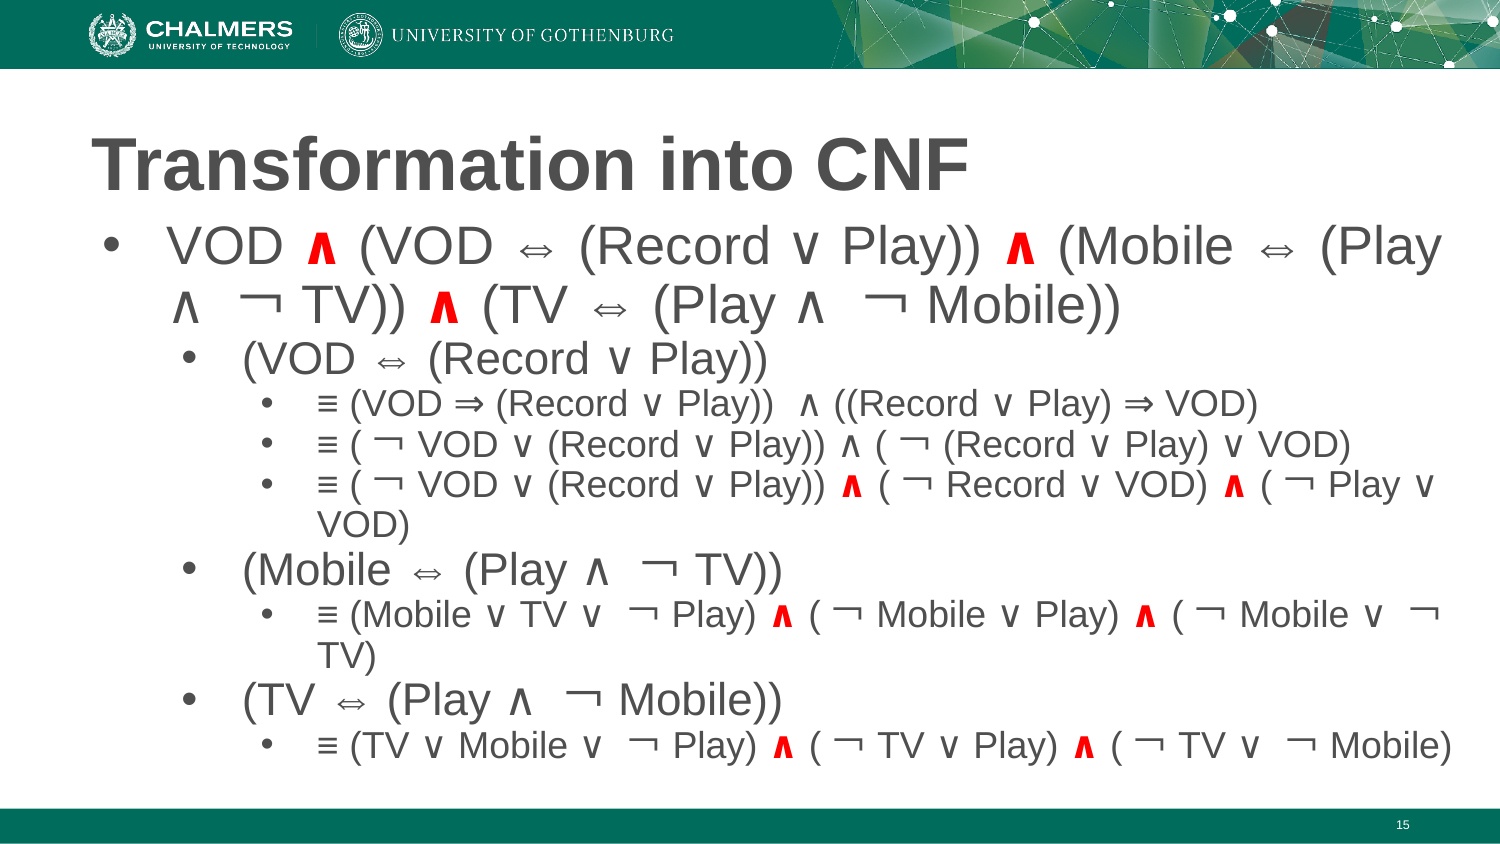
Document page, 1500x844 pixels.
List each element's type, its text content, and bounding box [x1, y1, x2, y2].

title Transformation into CNF [76, 100, 1425, 210]
slide_number ‹#› [1074, 809, 1425, 844]
picture [759, 0, 1500, 68]
list VOD ∧ (VOD ⇔ (Record ∨ Play)) ∧ (Mobile ⇔ (Play ∧ ￢TV)) ∧ (TV ⇔ (Play ∧ ￢Mobile)) (VOD ⇔ (Record ∨ Play)) ≡ (VOD ⇒ (Record ∨ Play)) ∧ ((Record ∨ Play) ⇒ VOD) ≡ (￢VOD ∨ (Record ∨ Play)) ∧ (￢(Record ∨ Play) ∨ VOD) ≡ (￢VOD ∨ (Record ∨ Play)) ∧ (￢Record ∨ VOD) ∧ (￢Play ∨ VOD) (Mobile ⇔ (Play ∧ ￢TV)) ≡ (Mobile ∨ TV ∨ ￢Play) ∧ (￢Mobile ∨ Play) ∧ (￢Mobile ∨ ￢TV) (TV ⇔ (Play ∧ ￢Mobile)) ≡ (TV ∨ Mobile ∨ ￢Play) ∧ (￢TV ∨ Play) ∧ (￢TV ∨ ￢Mobile) [76, 210, 1474, 782]
picture [64, 0, 696, 85]
